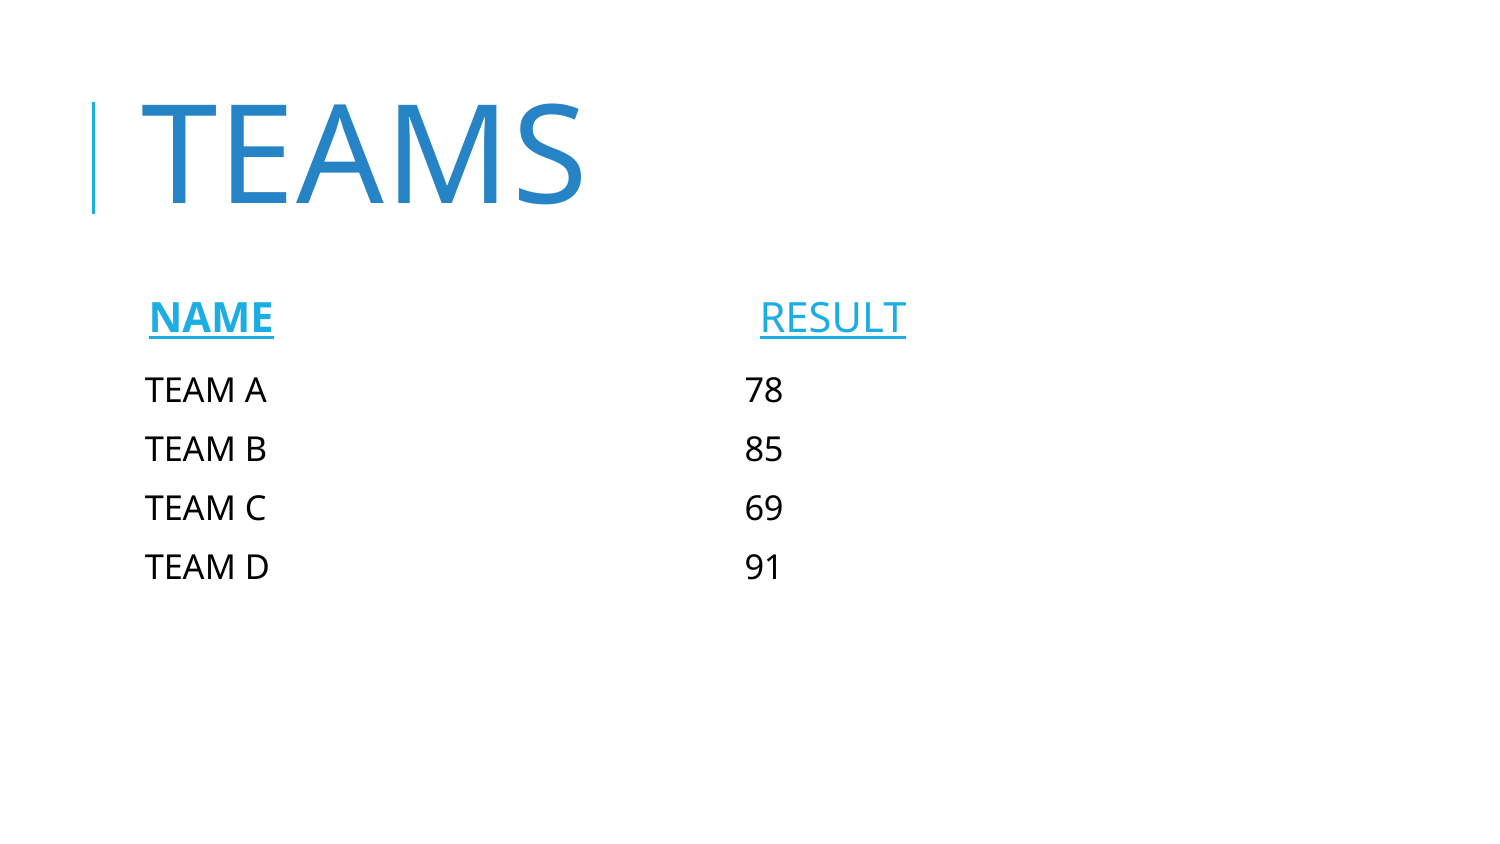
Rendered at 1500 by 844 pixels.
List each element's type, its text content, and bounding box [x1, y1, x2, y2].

title TEAMS [126, 71, 1322, 257]
list RESULT [737, 268, 1323, 365]
list NAME [126, 268, 711, 365]
list TEAM A TEAM B TEAM C TEAM D [126, 365, 711, 777]
list 78 85 69 91 [737, 365, 1323, 777]
